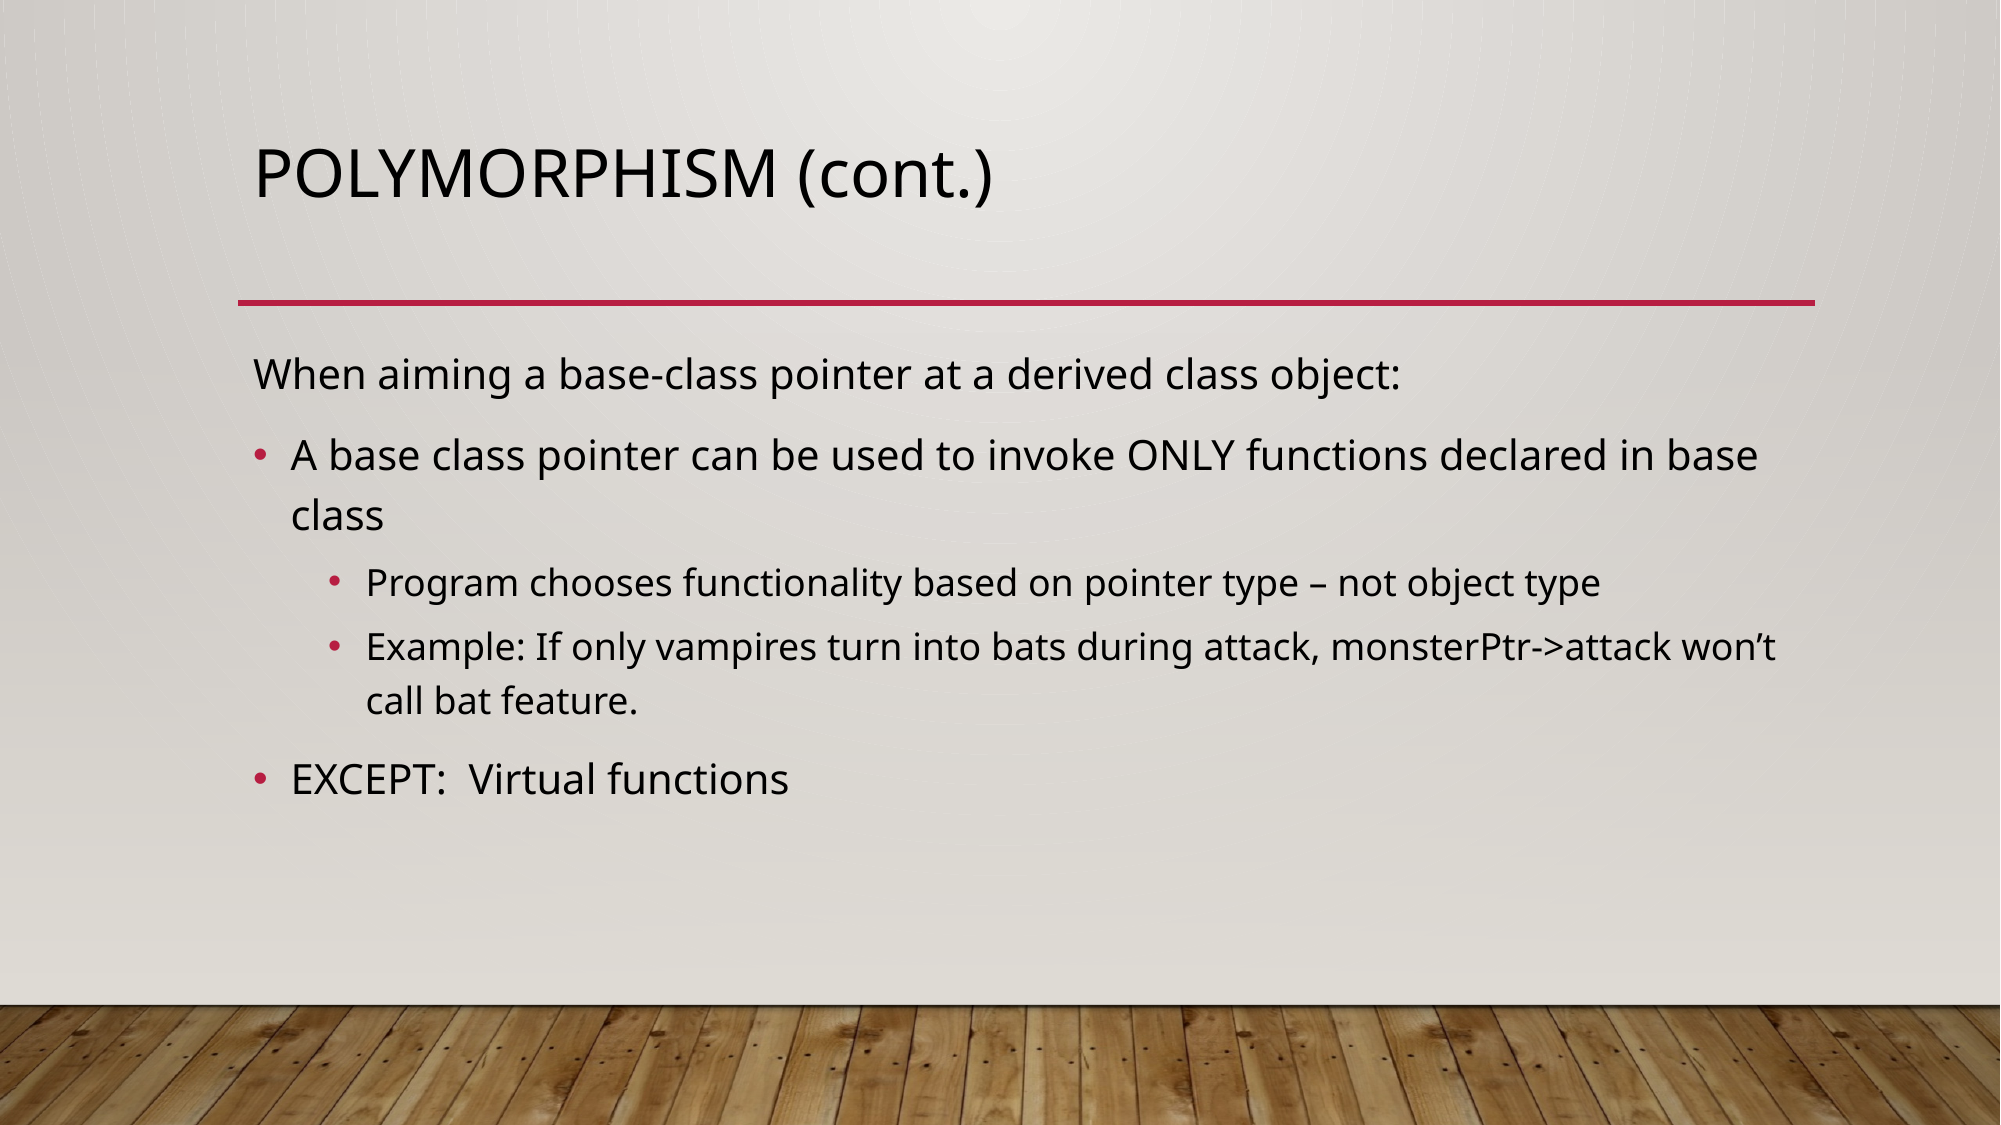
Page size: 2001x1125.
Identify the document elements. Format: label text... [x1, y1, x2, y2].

list When aiming a base-class pointer at a derived class object: A base class pointer can be used to invoke ONLY functions declared in base class Program chooses functionality based on pointer type – not object type Example: If only vampires turn into bats during attack, monsterPtr->attack won’t call bat feature. EXCEPT: Virtual functions [238, 330, 1814, 897]
title Polymorphism (cont.) [238, 131, 1814, 305]
picture [0, 1005, 2000, 1125]
